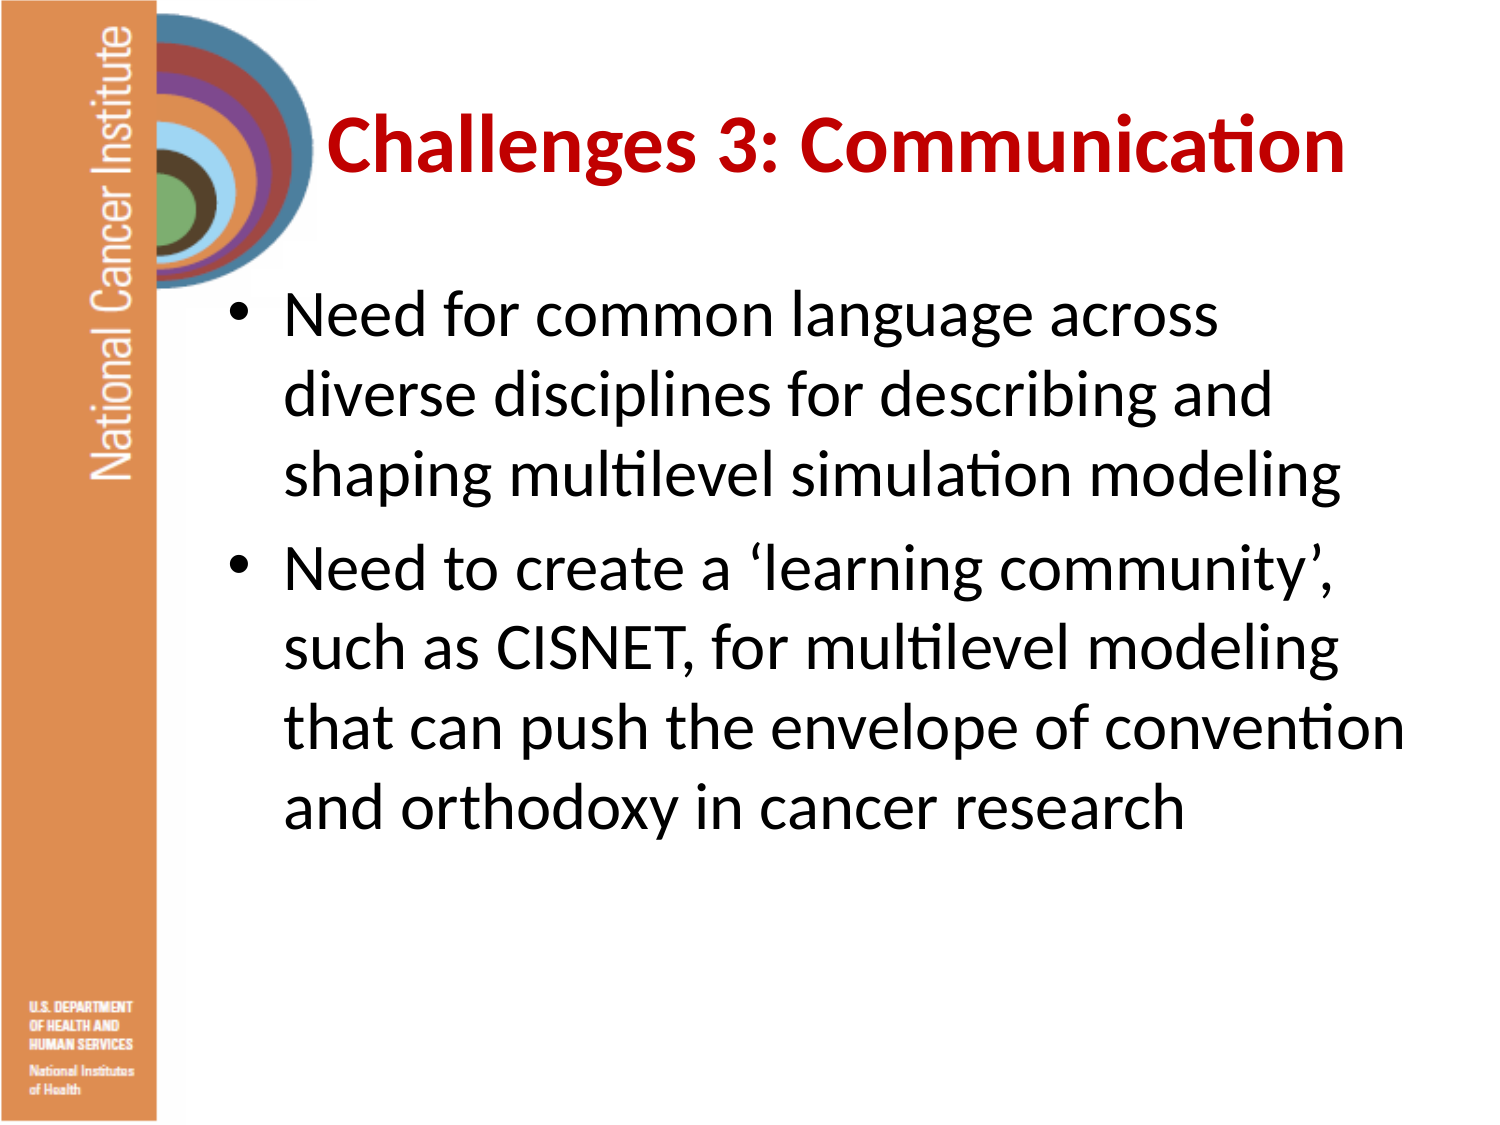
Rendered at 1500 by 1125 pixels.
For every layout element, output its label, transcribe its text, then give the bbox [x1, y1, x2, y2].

list Need for common language across diverse disciplines for describing and shaping multilevel simulation modeling Need to create a ‘learning community’, such as CISNET, for multilevel modeling that can push the envelope of convention and orthodoxy in cancer research [212, 262, 1425, 1005]
picture [0, 0, 318, 1125]
title Challenges 3: Communication [212, 45, 1463, 233]
